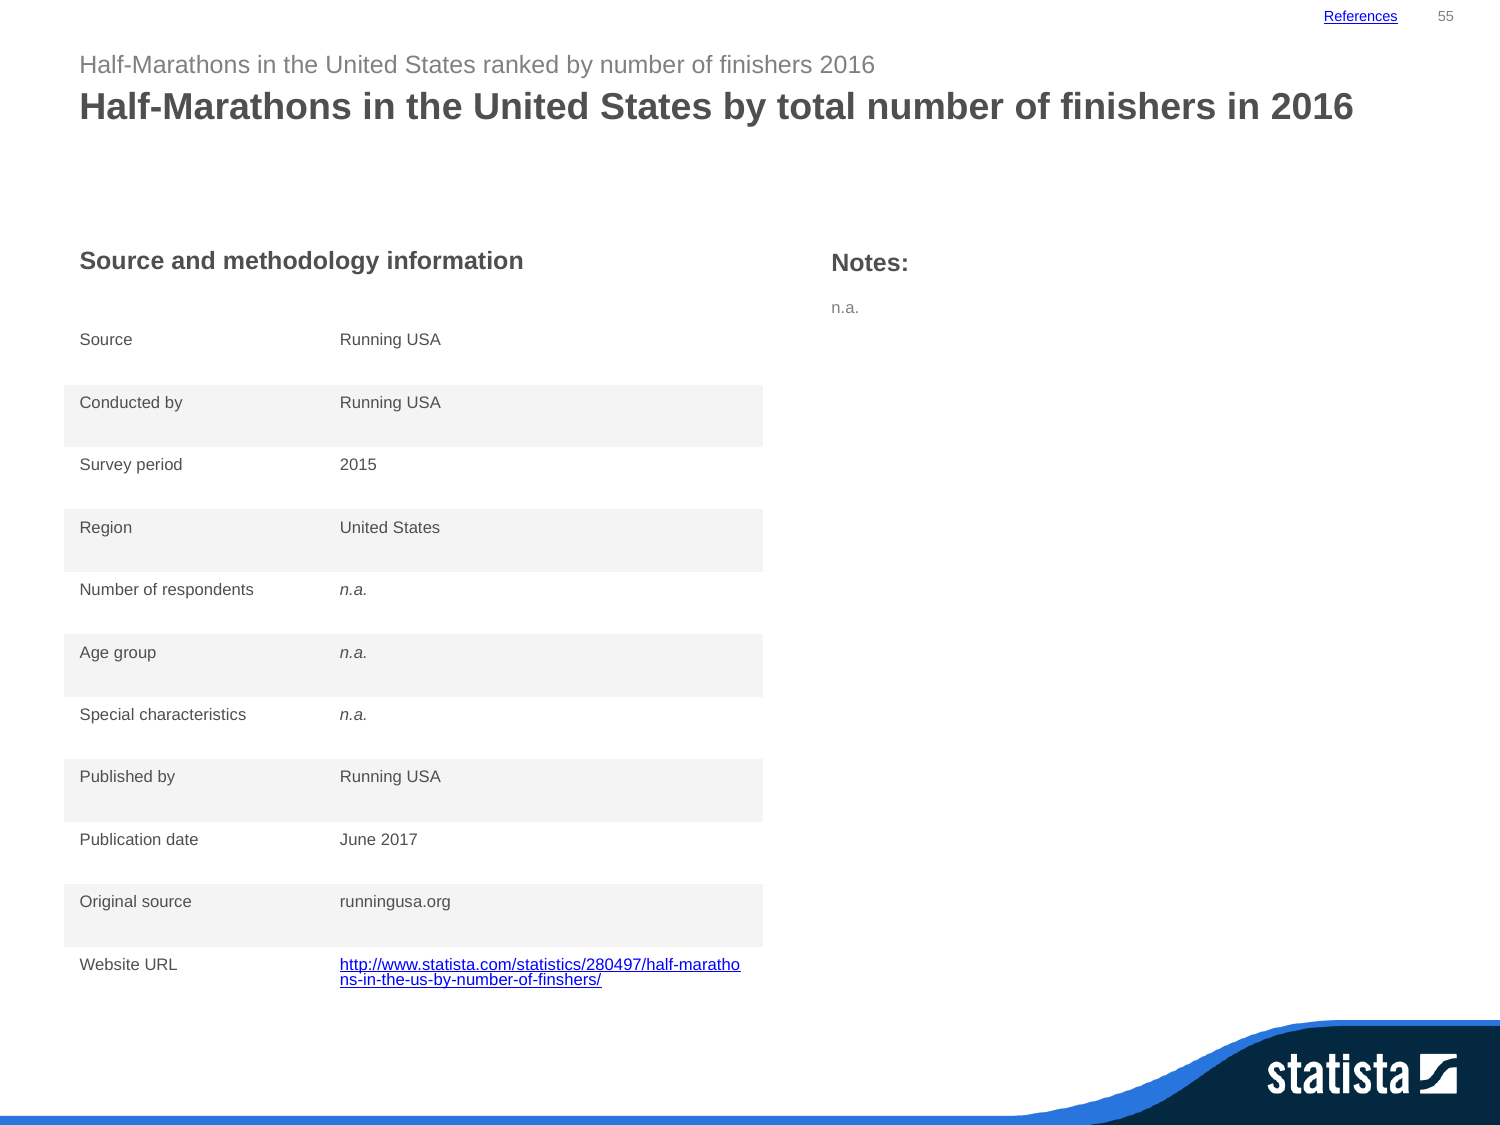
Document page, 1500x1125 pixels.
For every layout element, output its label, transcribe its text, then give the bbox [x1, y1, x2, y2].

table_cell Region [65, 511, 324, 572]
table_cell Original source [65, 886, 324, 947]
table_cell Survey period [65, 449, 324, 509]
table_cell n.a. [326, 699, 762, 759]
table_cell 2015 [326, 449, 762, 509]
table_cell runningusa.org [326, 886, 762, 947]
table_cell United States [326, 511, 762, 572]
table_cell Website URL [65, 949, 324, 1009]
table_cell Special characteristics [65, 699, 324, 759]
table_cell June 2017 [326, 824, 762, 884]
table_cell Conducted by [65, 386, 324, 447]
table_cell n.a. [326, 574, 762, 634]
table_cell http://www.statista.com/statistics/280497/half-marathons-in-the-us-by-number-of-finshers/ [326, 949, 762, 1009]
table_cell Number of respondents [65, 574, 324, 634]
table_cell n.a. [326, 636, 762, 697]
table_cell Source [65, 326, 324, 385]
table_cell Publication date [65, 824, 324, 884]
text_box Notes: n.a. [815, 237, 1425, 1025]
table_header Source and methodology information [65, 240, 762, 320]
text_box 55 [1394, 0, 1471, 35]
table_cell Running USA [326, 326, 762, 385]
text_box References [63, 0, 1394, 35]
table_cell Published by [65, 761, 324, 822]
table_cell Running USA [326, 386, 762, 447]
text_box [0, 1019, 1500, 1125]
table_cell Running USA [326, 761, 762, 822]
text_box Half-Marathons in the United States ranked by number of finishers 2016 [63, 40, 1415, 85]
text_box Half-Marathons in the United States by total number of finishers in 2016 [63, 85, 1415, 219]
table_cell Age group [65, 636, 324, 697]
